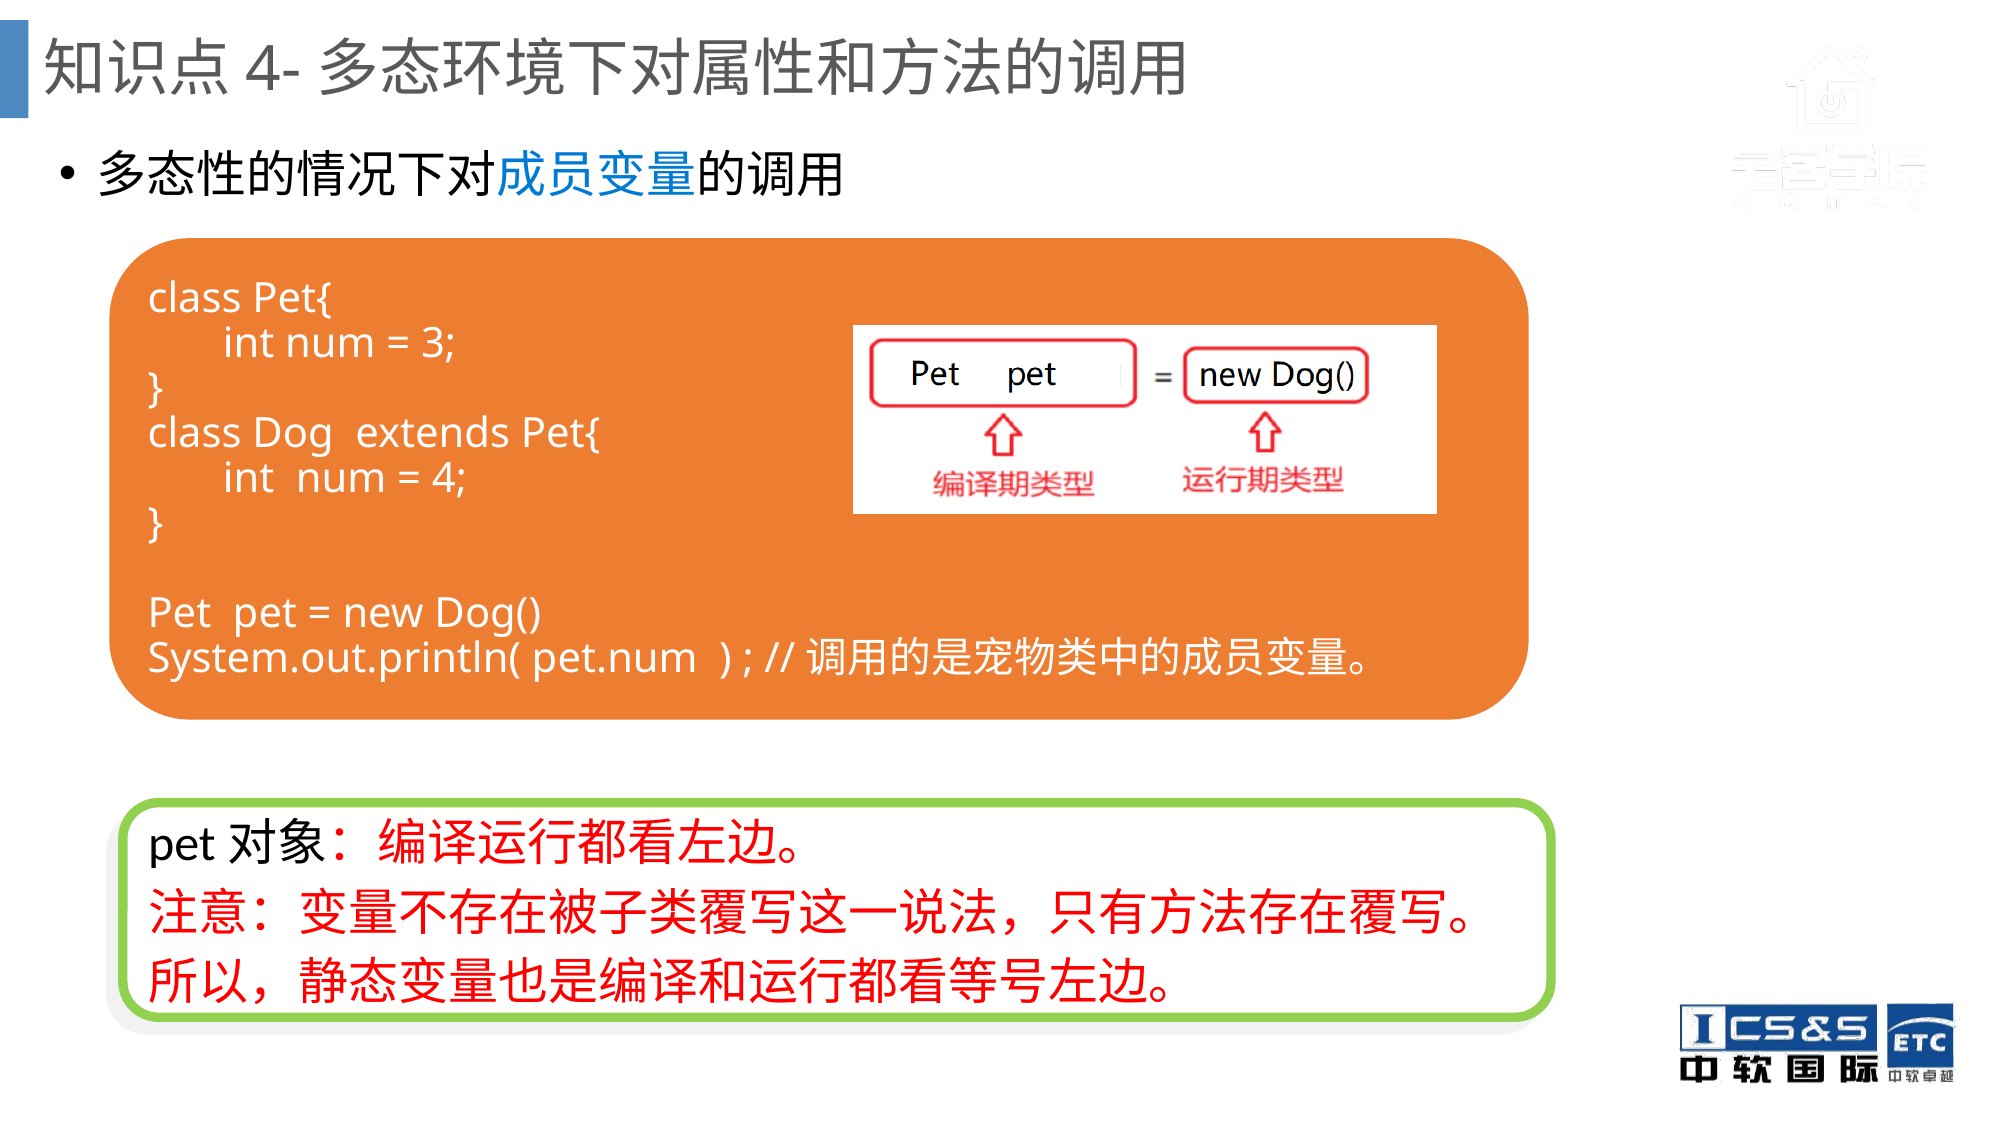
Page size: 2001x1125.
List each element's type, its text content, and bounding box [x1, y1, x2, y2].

title 知识点4-多态环境下对属性和方法的调用 [28, 0, 1927, 140]
picture [1669, 999, 1963, 1093]
text_box class Pet{ int num = 3; } class Dog extends Pet{ int num = 4; } Pet pet = new Dog() System.out.println( pet.num ) ; //调用的是宠物类中的成员变量。 [108, 237, 1530, 721]
text_box pet对象：编译运行都看左边。 注意：变量不存在被子类覆写这一说法，只有方法存在覆写。 所以，静态变量也是编译和运行都看等号左边。 [122, 802, 1551, 1018]
picture [853, 325, 1437, 514]
list 多态性的情况下对成员变量的调用 [44, 104, 1979, 999]
